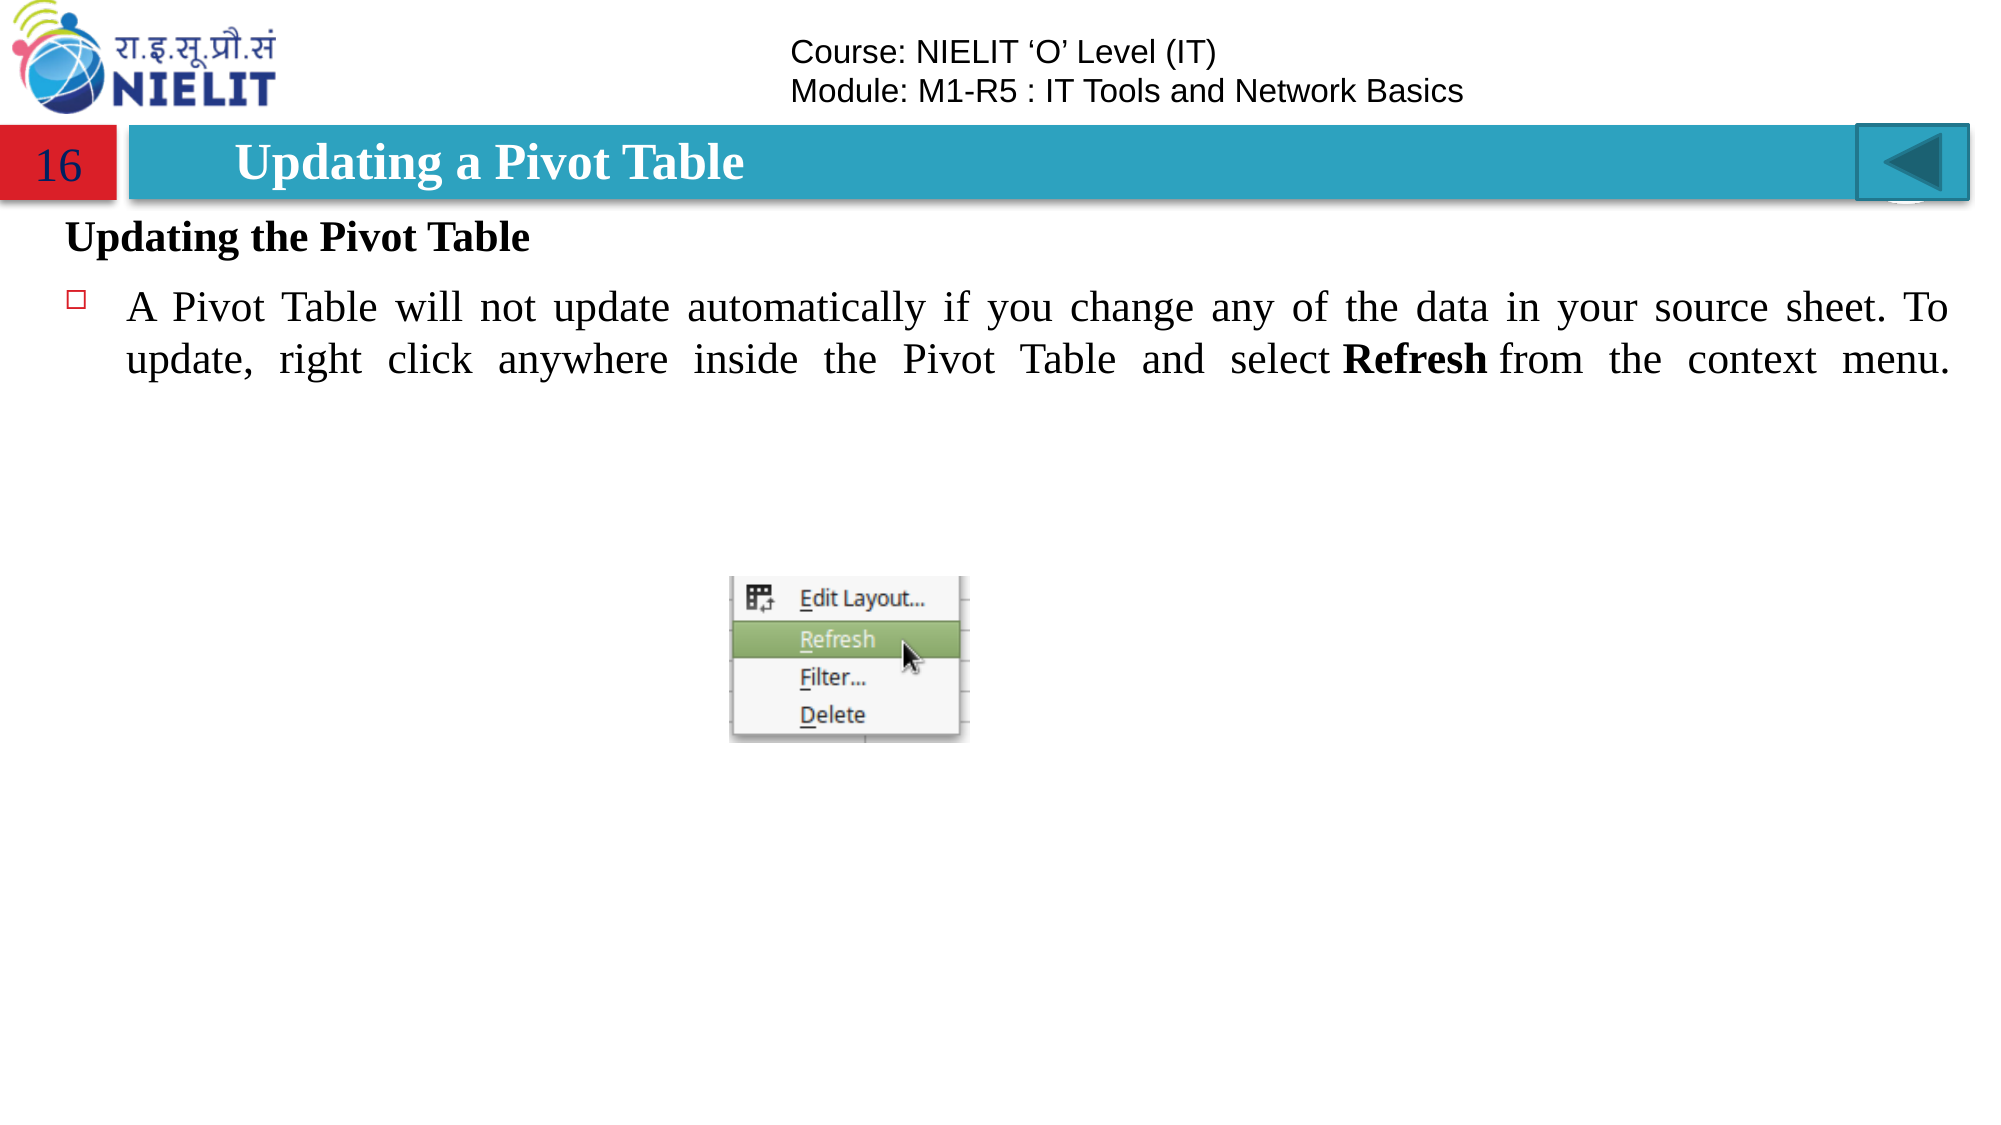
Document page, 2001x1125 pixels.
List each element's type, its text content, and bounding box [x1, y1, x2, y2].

picture [12, 0, 276, 114]
slide_number 16 [0, 125, 117, 200]
title Updating a Pivot Table [216, 125, 1969, 199]
list Updating the Pivot Table A Pivot Table will not update automatically if you change any of the data in your source sheet. To update, right click anywhere inside the Pivot Table and select Refresh from the context menu. [46, 199, 1969, 1005]
picture [307, 10, 1891, 121]
picture [728, 576, 970, 743]
